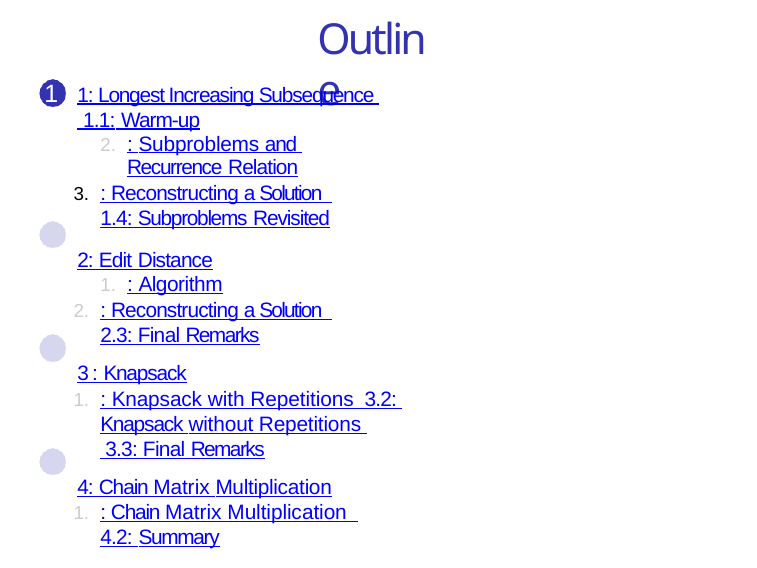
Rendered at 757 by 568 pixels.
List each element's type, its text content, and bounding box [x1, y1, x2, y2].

text_box [39, 334, 44, 362]
text_box 1: Longest Increasing Subsequence 1.1: Warm-up : Subproblems and Recurrence Relation : Reconstructing a Solution 1.4: Subproblems Revisited 2: Edit Distance : Algorithm : Reconstructing a Solution 2.3: Final Remarks 3: Knapsack : Knapsack with Repetitions 3.2: Knapsack without Repetitions 3.3: Final Remarks 4: Chain Matrix Multiplication : Chain Matrix Multiplication 4.2: Summary [44, 78, 473, 549]
title Outline [315, 9, 441, 78]
text_box [39, 448, 44, 475]
text_box [39, 79, 44, 107]
text_box [39, 221, 44, 248]
